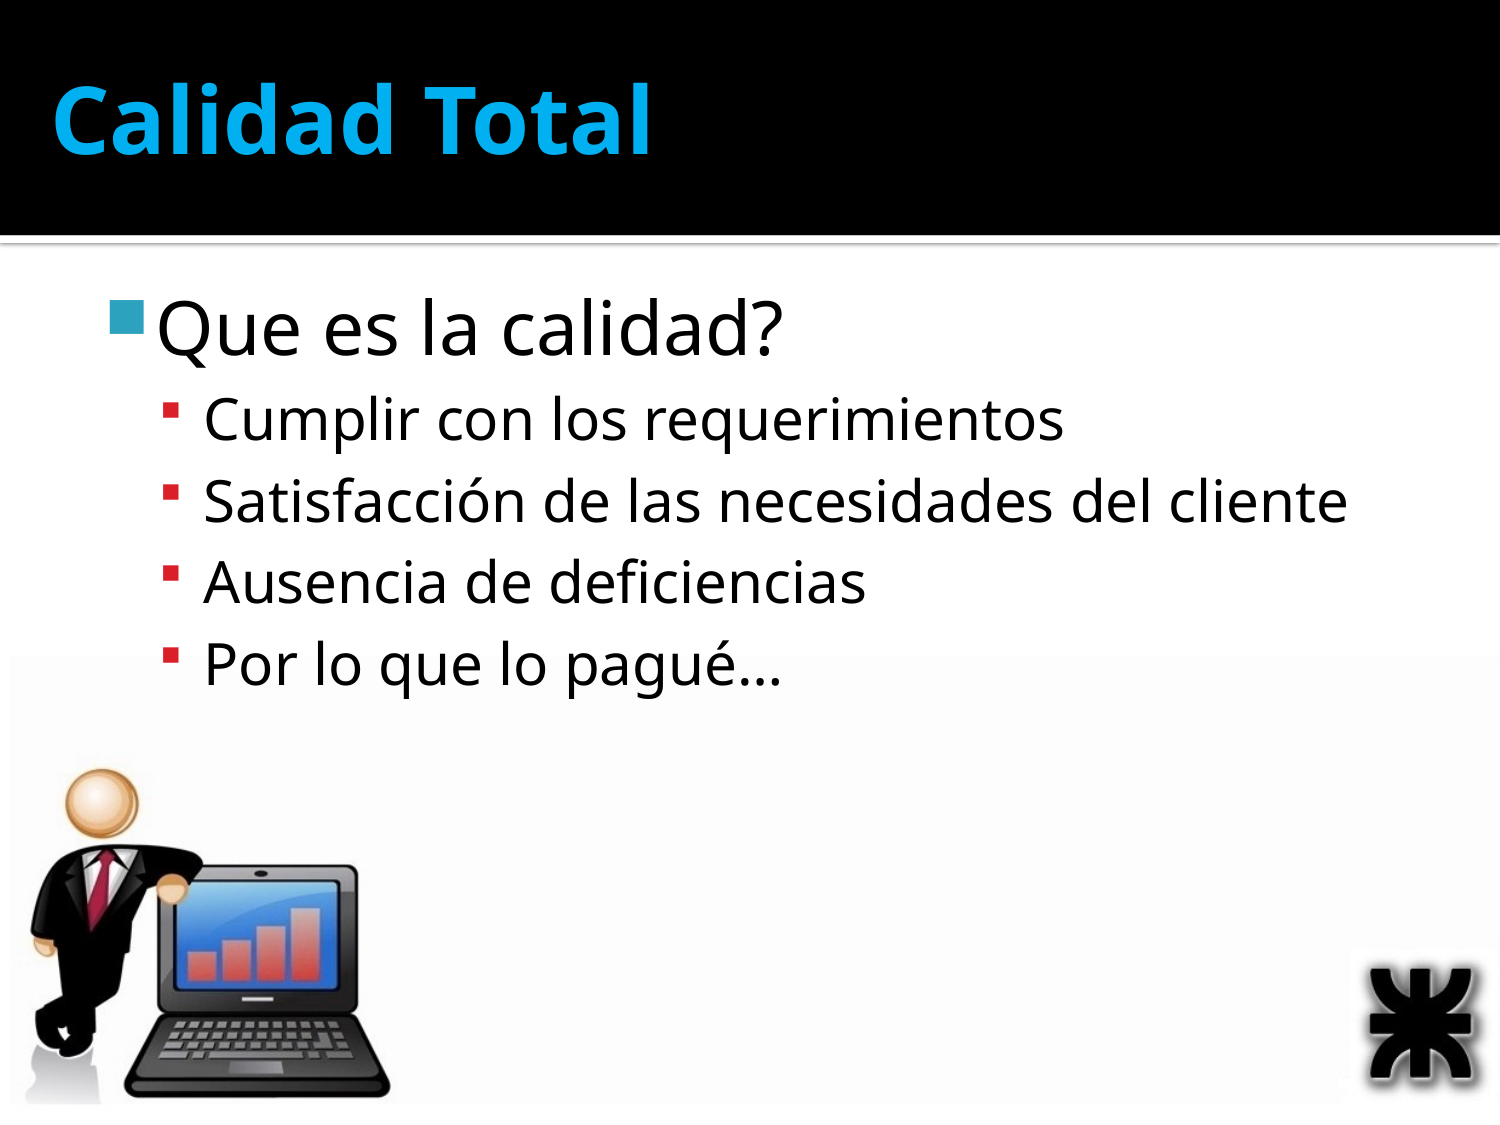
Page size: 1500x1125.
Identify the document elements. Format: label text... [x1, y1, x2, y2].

picture [0, 243, 1500, 1125]
list Que es la calidad? Cumplir con los requerimientos Satisfacción de las necesidades del cliente Ausencia de deficiencias Por lo que lo pagué… [75, 265, 1425, 1008]
title Calidad Total [35, 23, 1386, 211]
